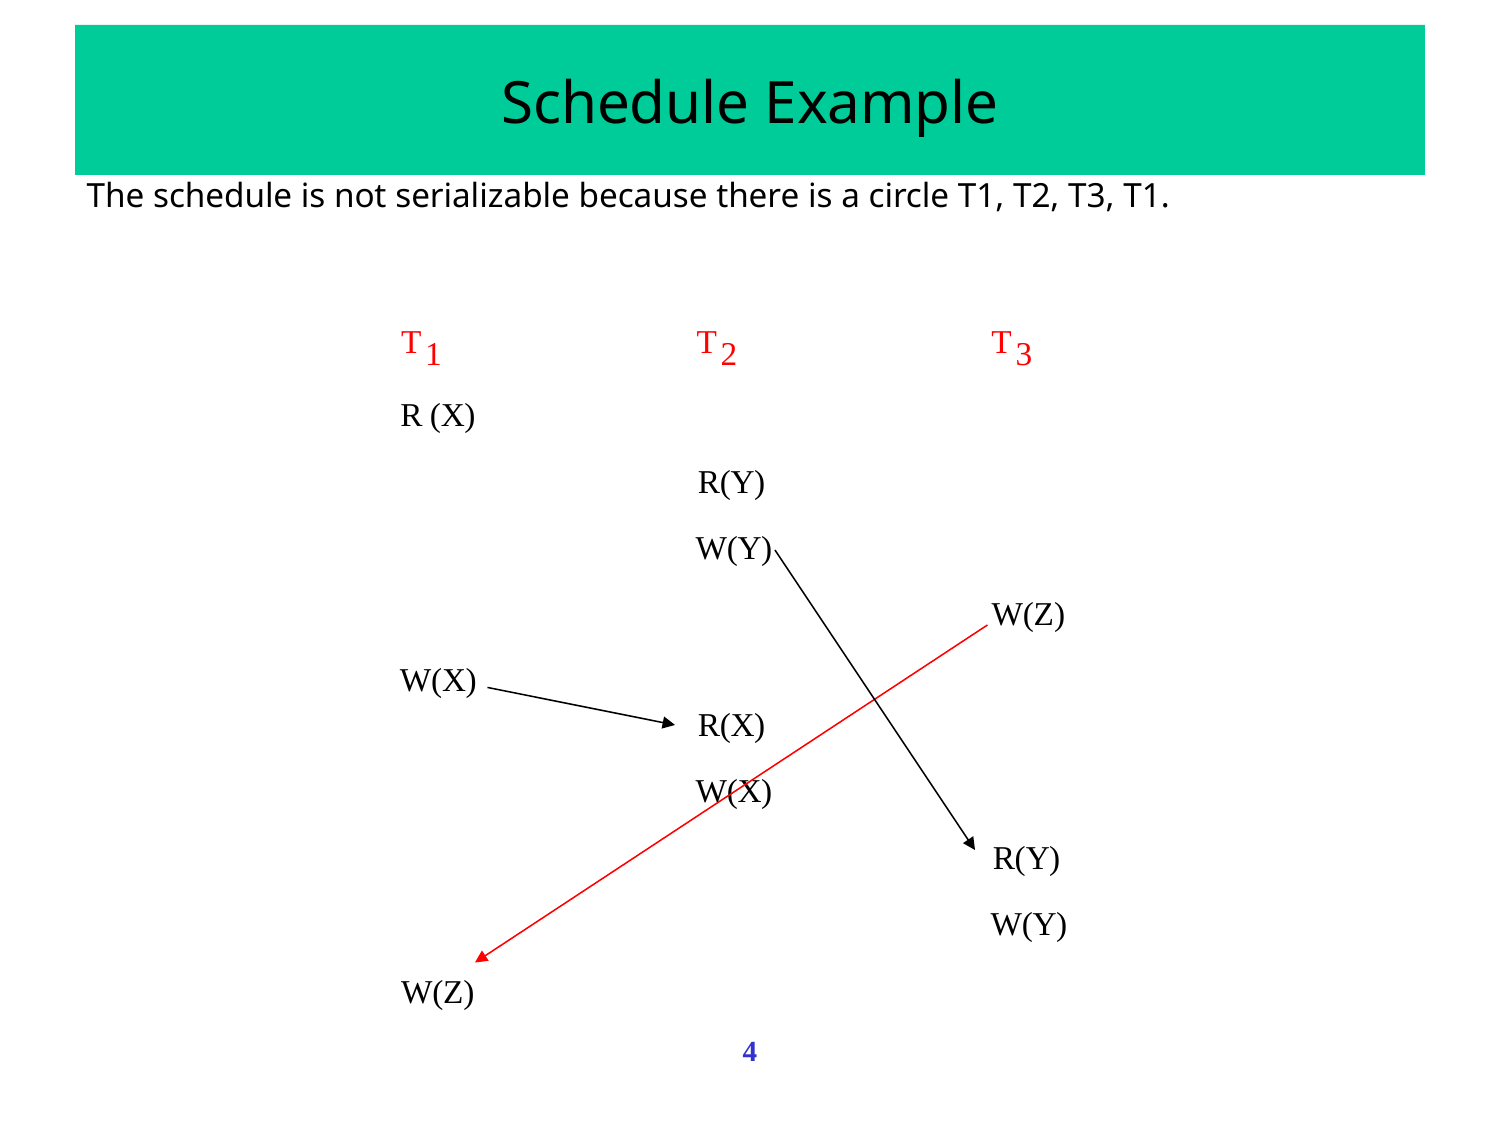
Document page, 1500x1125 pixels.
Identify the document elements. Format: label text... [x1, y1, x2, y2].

footer 4 [75, 1025, 1425, 1100]
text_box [399, 324, 1108, 1033]
list The schedule is not serializable because there is a circle T1, T2, T3, T1. [71, 174, 1360, 263]
title Schedule Example [75, 24, 1425, 175]
